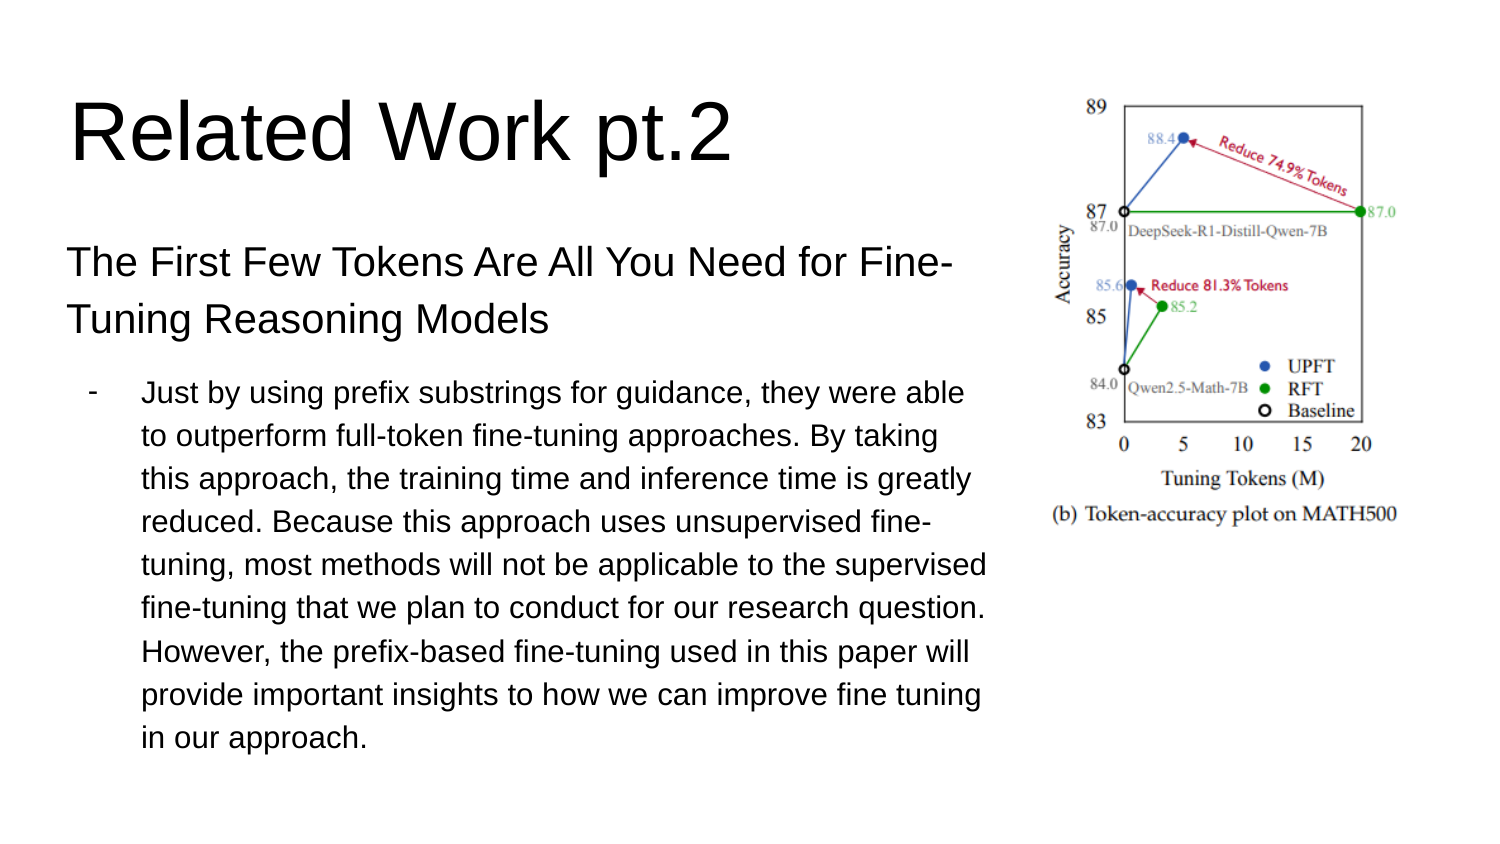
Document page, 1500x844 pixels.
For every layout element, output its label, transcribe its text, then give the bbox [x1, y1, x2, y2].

picture [1037, 71, 1447, 538]
title Related Work pt.2 [26, 17, 778, 193]
subtitle The First Few Tokens Are All You Need for Fine-Tuning Reasoning Models Just by using prefix substrings for guidance, they were able to outperform full-token fine-tuning approaches. By taking this approach, the training time and inference time is greatly reduced. Because this approach uses unsupervised fine-tuning, most methods will not be applicable to the supervised fine-tuning that we plan to conduct for our research question. However, the prefix-based fine-tuning used in this paper will provide important insights to how we can improve fine tuning in our approach. [51, 211, 1010, 789]
